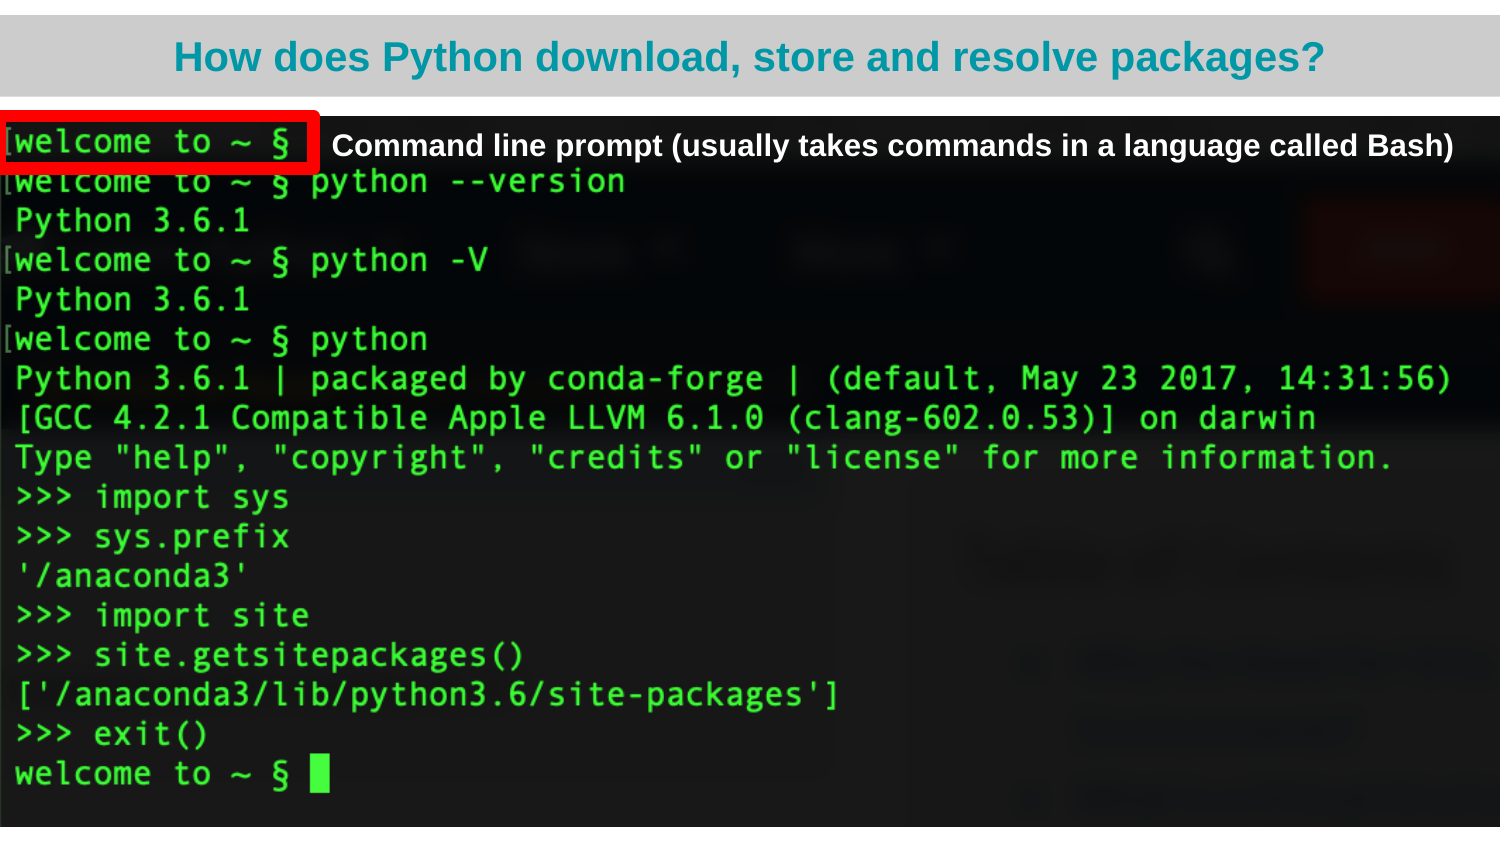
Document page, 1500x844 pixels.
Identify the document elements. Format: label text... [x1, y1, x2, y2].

text_box Command line prompt (usually takes commands in a language called Bash) [316, 110, 1500, 115]
picture [0, 115, 1500, 827]
text_box How does Python download, store and resolve packages? [0, 15, 1500, 97]
